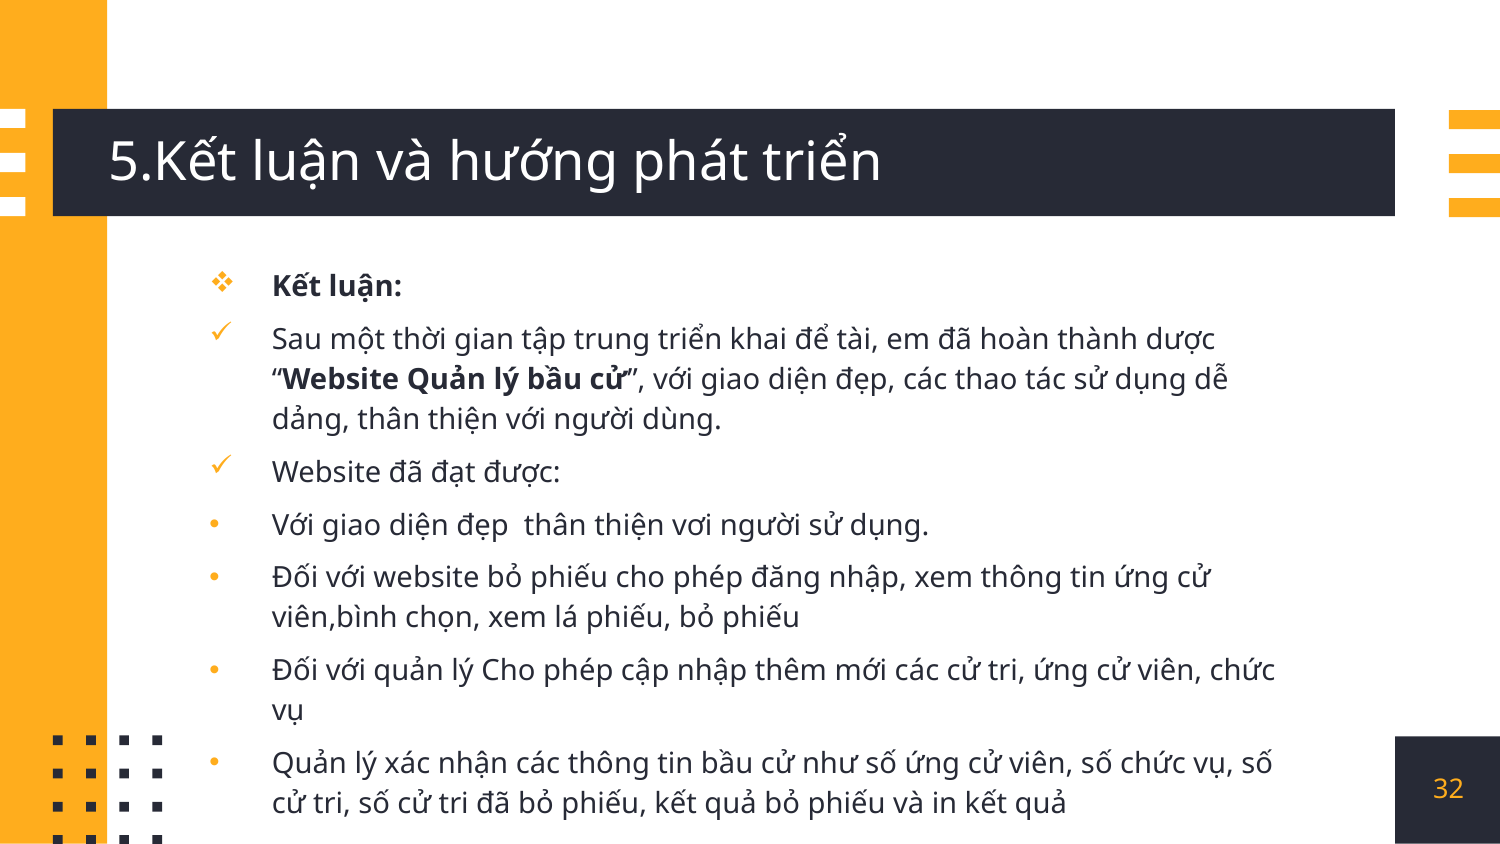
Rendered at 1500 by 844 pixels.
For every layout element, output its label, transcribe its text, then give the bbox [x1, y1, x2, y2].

slide_number 32 [1395, 736, 1500, 844]
list Kết luận: Sau một thời gian tập trung triển khai để tài, em đã hoàn thành dược “Website Quản lý bầu cử”, với giao diện đẹp, các thao tác sử dụng dễ dảng, thân thiện với người dùng. Website đã đạt được: Với giao diện đẹp thân thiện vơi người sử dụng. Đối với website bỏ phiếu cho phép đăng nhập, xem thông tin ứng cử viên,bình chọn, xem lá phiếu, bỏ phiếu Đối với quản lý Cho phép cập nhập thêm mới các cử tri, ứng cử viên, chức vụ Quản lý xác nhận các thông tin bầu cử như số ứng cử viên, số chức vụ, số cử tri, số cử tri đã bỏ phiếu, kết quả bỏ phiếu và in kết quả [196, 262, 1288, 778]
title 5.Kết luận và hướng phát triển [108, 108, 1396, 217]
